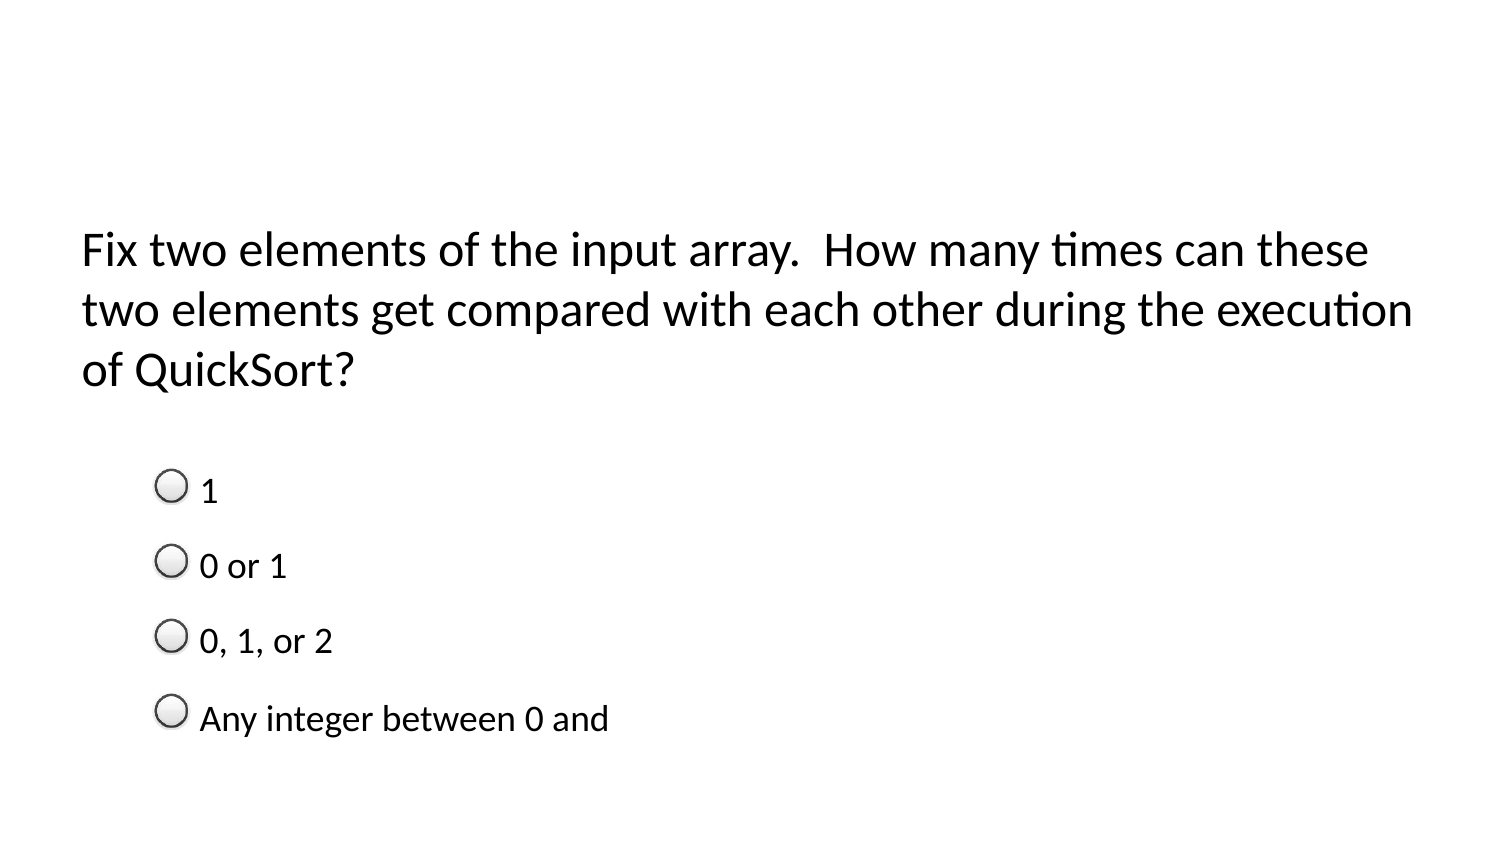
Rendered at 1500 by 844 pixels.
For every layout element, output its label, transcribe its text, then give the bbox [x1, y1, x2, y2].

picture [150, 464, 184, 507]
picture [150, 689, 192, 732]
text_box Fix two elements of the input array. How many times can these two elements get compared with each other during the execution of QuickSort? [66, 209, 1439, 404]
picture [150, 539, 184, 582]
text_box 1 [184, 458, 1260, 519]
picture [150, 614, 184, 657]
text_box 0, 1, or 2 [184, 608, 1435, 669]
text_box 0 or 1 [184, 533, 1463, 594]
